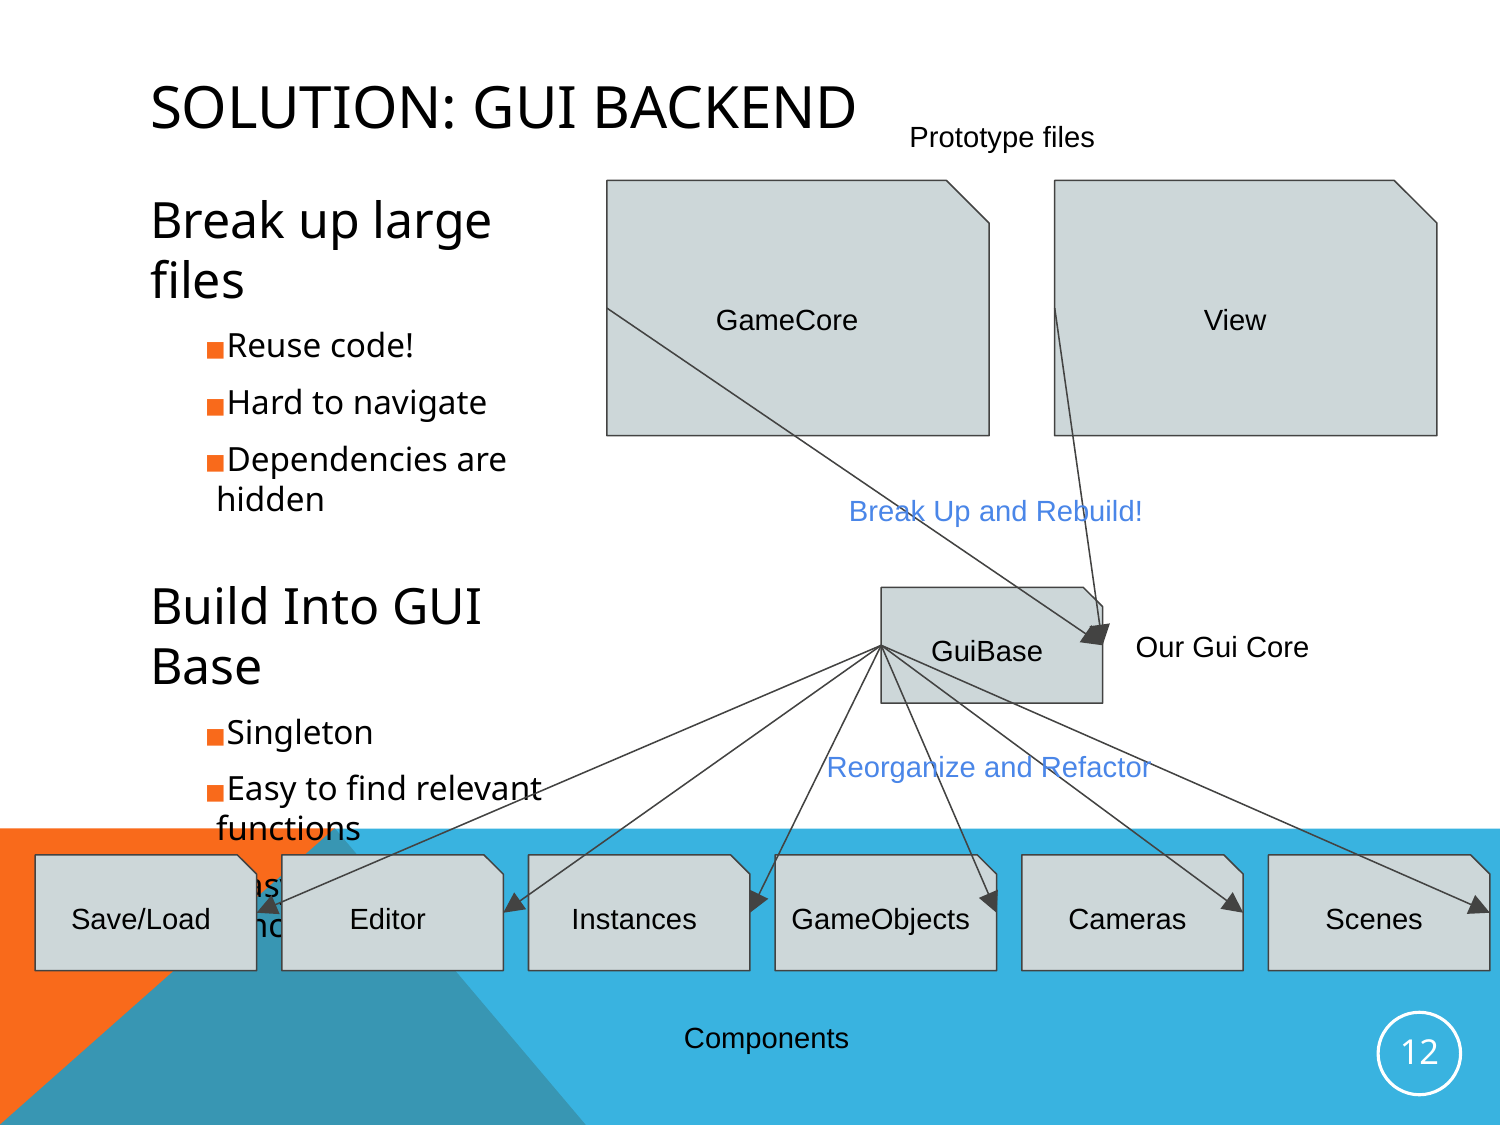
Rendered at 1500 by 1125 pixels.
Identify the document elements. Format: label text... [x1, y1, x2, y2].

list Break up large files Reuse code! Hard to navigate Dependencies are hidden Build Into GUI Base Singleton Easy to find relevant functions Easy to add-on functionality [135, 180, 594, 768]
text_box GameCore [606, 310, 792, 436]
text_box Scenes [1268, 864, 1490, 971]
title SOLUTION: GUI BACKEND [135, 60, 529, 150]
slide_number ‹#› [1376, 1010, 1463, 1097]
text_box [885, 702, 989, 856]
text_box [638, 702, 884, 856]
text_box Our Gui Core [1120, 590, 1490, 701]
text_box Components [293, 1004, 1240, 1115]
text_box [392, 702, 637, 856]
text_box Save/Load [35, 854, 257, 971]
text_box GameCore [606, 180, 990, 435]
text_box Cameras [1021, 864, 1244, 971]
text_box View [1054, 180, 1437, 436]
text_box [145, 702, 391, 856]
text_box Scenes [1379, 854, 1490, 911]
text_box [991, 702, 1380, 856]
text_box Prototype files [529, 57, 1476, 169]
text_box GameObjects [775, 865, 997, 971]
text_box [797, 435, 990, 588]
text_box Editor [281, 864, 504, 971]
text_box GuiBase [881, 597, 1103, 700]
text_box Instances [528, 865, 750, 971]
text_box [991, 435, 1247, 588]
